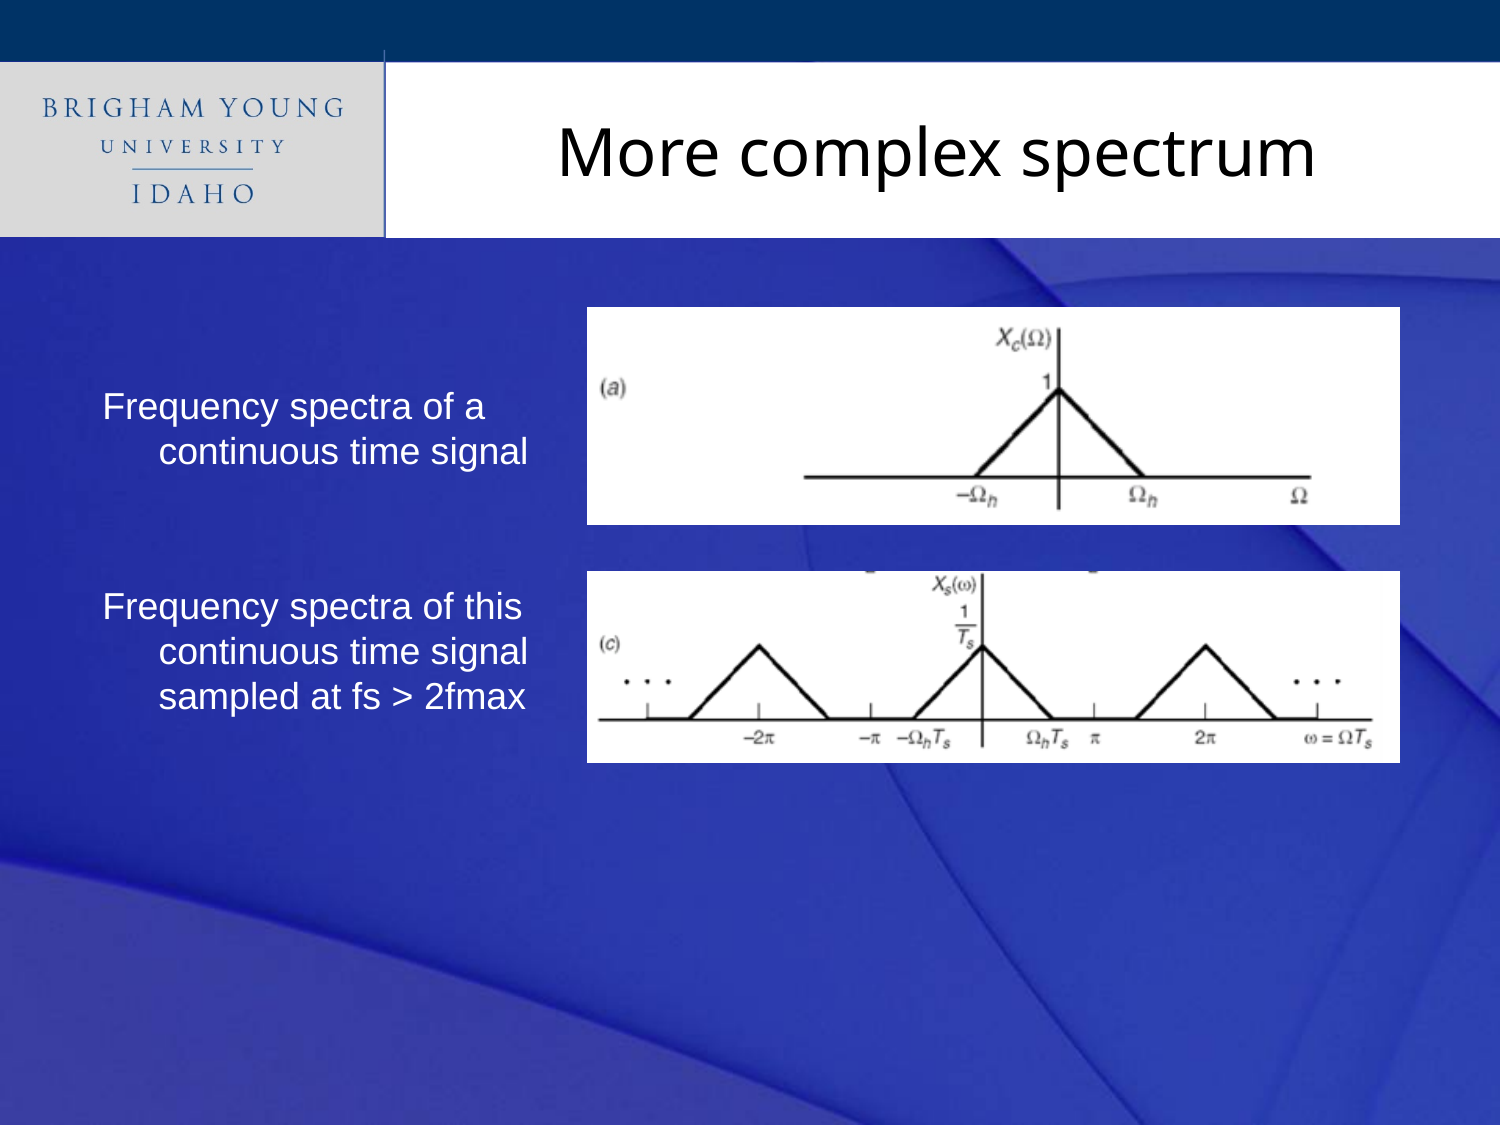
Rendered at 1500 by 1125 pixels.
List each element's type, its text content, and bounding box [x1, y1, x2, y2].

title More complex spectrum [449, 87, 1426, 213]
text_box Frequency spectra of a continuous time signal [87, 374, 582, 480]
picture [0, 62, 1500, 1125]
text_box Frequency spectra of this continuous time signal sampled at fs > 2fmax [87, 574, 583, 725]
